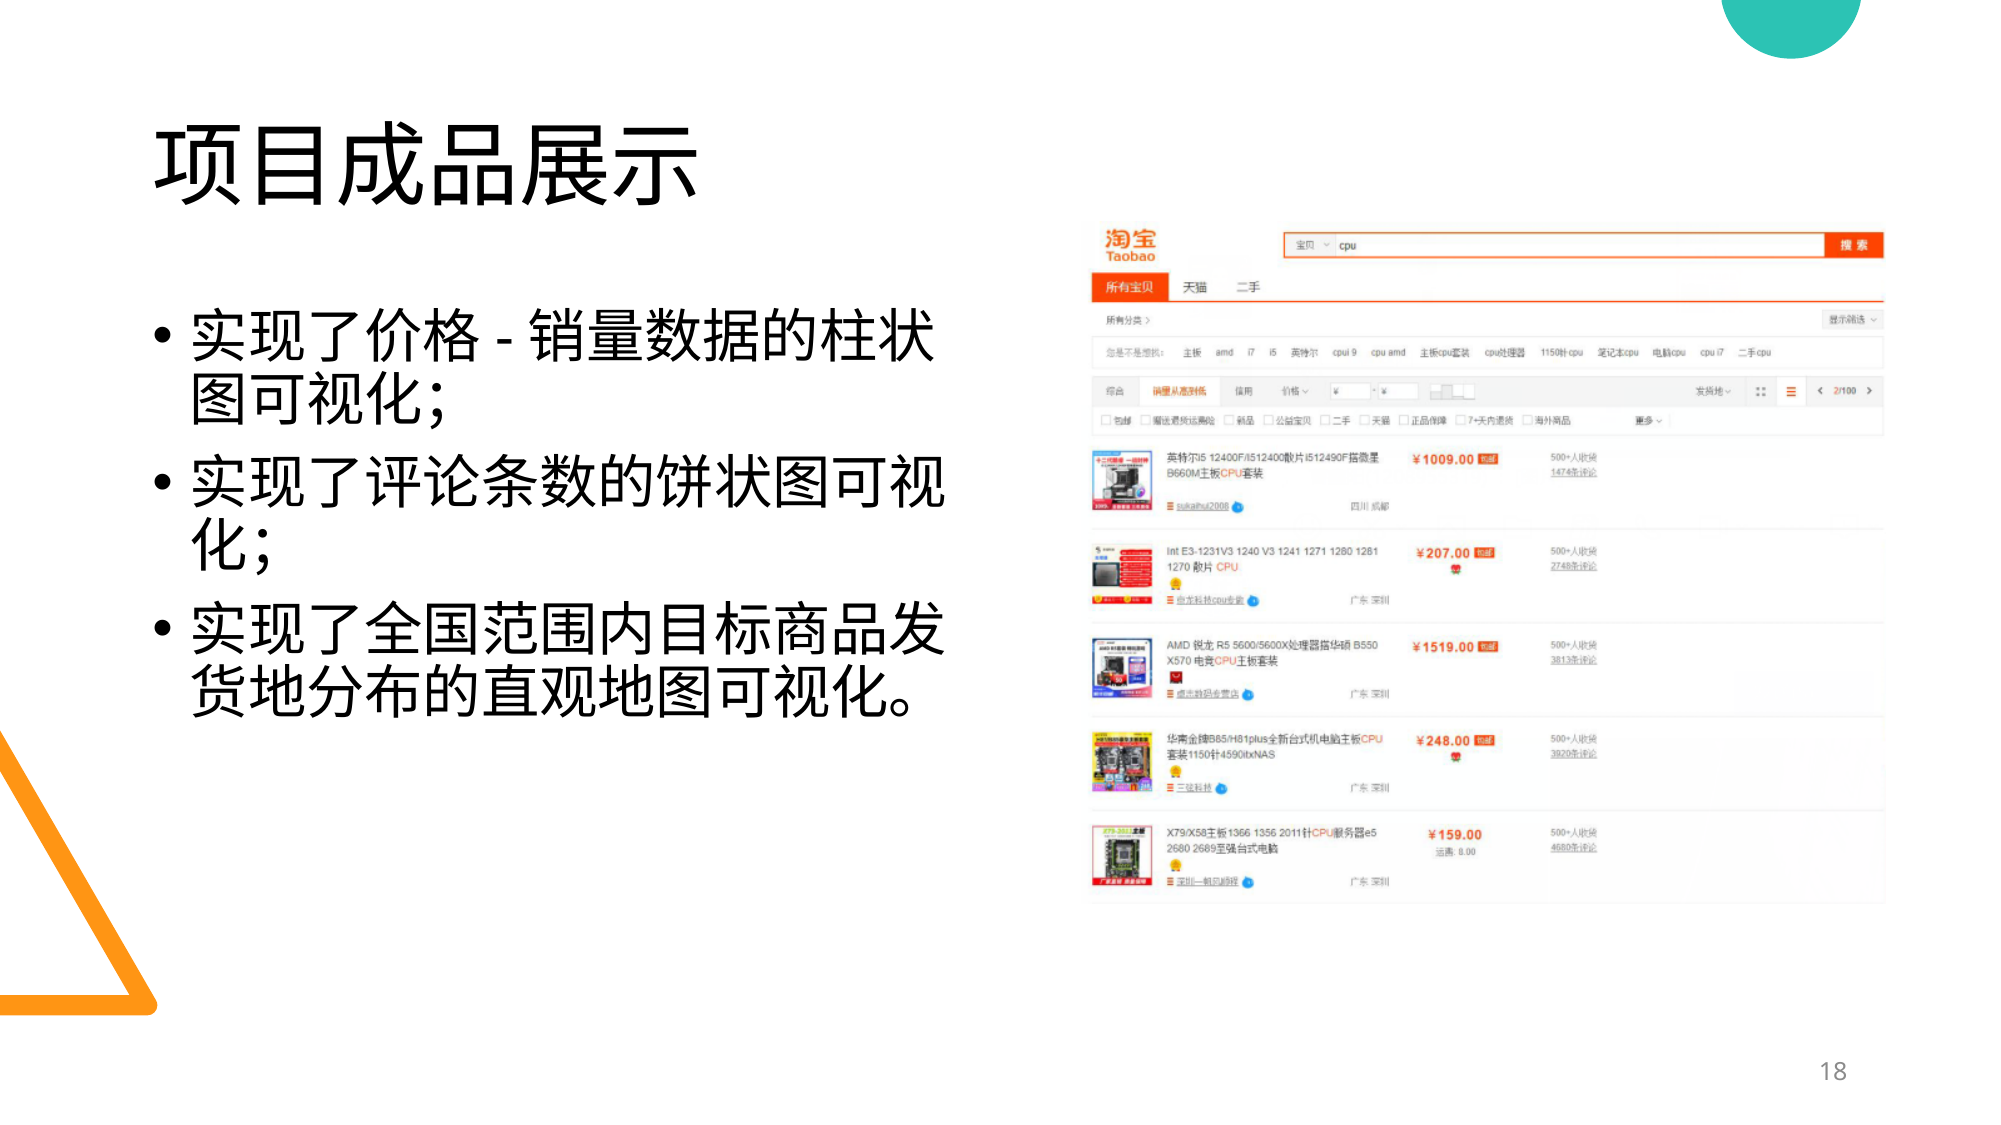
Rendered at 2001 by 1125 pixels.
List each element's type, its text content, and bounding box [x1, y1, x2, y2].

slide_number 18 [1412, 1042, 1863, 1103]
picture [1081, 221, 1886, 904]
list 实现了价格-销量数据的柱状图可视化； 实现了评论条数的饼状图可视化； 实现了全国范围内目标商品发货地分布的直观地图可视化。 [137, 299, 988, 1014]
title 项目成品展示 [137, 59, 1863, 278]
